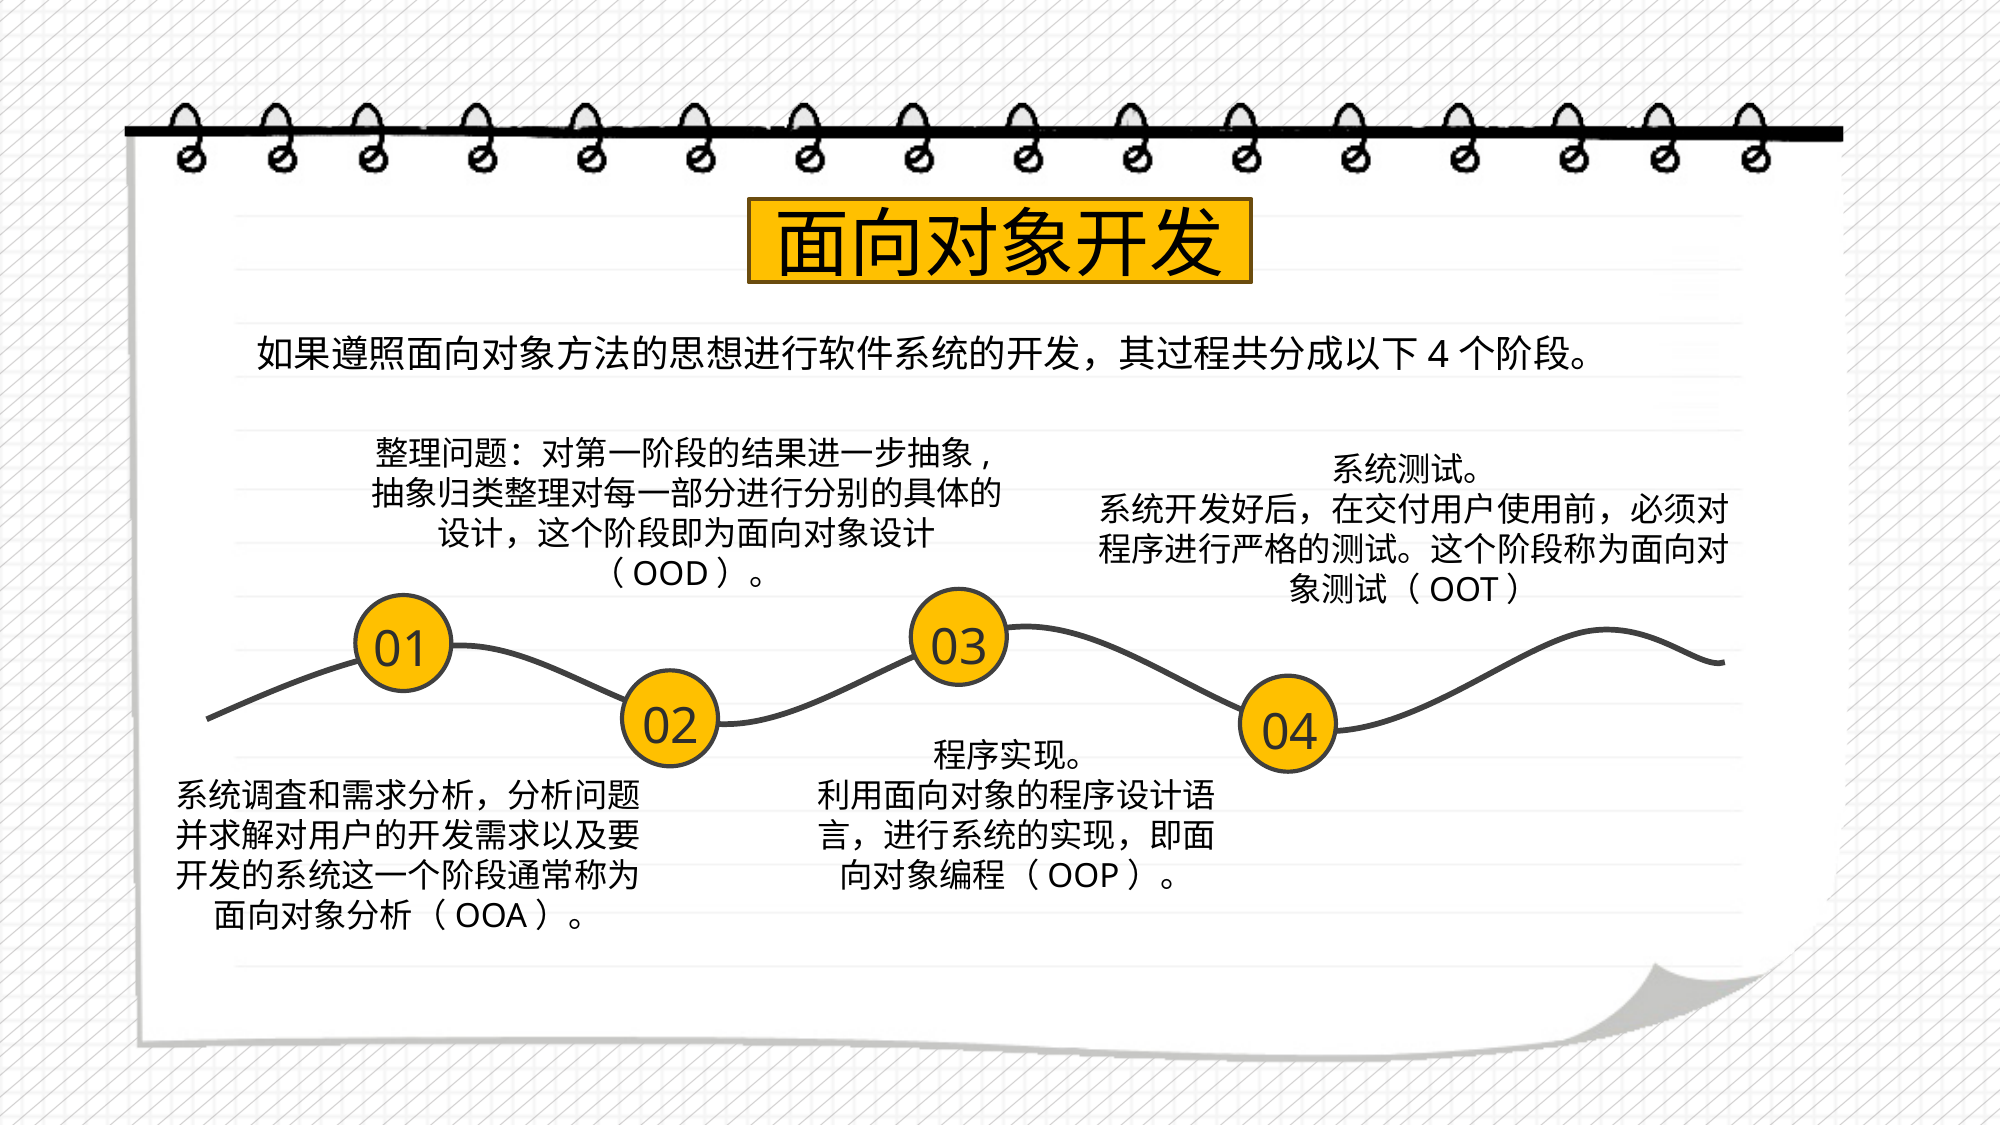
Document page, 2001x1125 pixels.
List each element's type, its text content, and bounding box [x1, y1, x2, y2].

text_box 面向对象开发 [748, 199, 1252, 283]
text_box 如果遵照面向对象方法的思想进行软件系统的开发，其过程共分成以下4个阶段。 [241, 322, 1623, 383]
picture [0, 0, 2000, 1125]
text_box [725, 625, 1239, 726]
text_box [1344, 628, 1726, 732]
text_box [355, 595, 457, 691]
text_box 整理问题：对第一阶段的结果进一步抽象,抽象归类整理对每一部分进行分别的具体的设计，这个阶段即为面向对象设计（OOD）。 [345, 424, 1030, 639]
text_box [910, 588, 1013, 685]
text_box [621, 670, 725, 767]
text_box 系统测试。 系统开发好后，在交付用户使用前，必须对程序进行严格的测试。这个阶段称为面向对象测试（OOT） [1072, 440, 1757, 616]
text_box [1239, 675, 1344, 772]
text_box 系统调査和需求分析，分析问题并求解对用户的开发需求以及要开发的系统这一个阶段通常称为面向对象分析（OOA）。 [147, 767, 669, 942]
text_box [206, 644, 621, 721]
text_box 程序实现。 利用面向对象的程序设计语言，进行系统的实现，即面向对象编程（OOP）。 [793, 726, 1241, 902]
